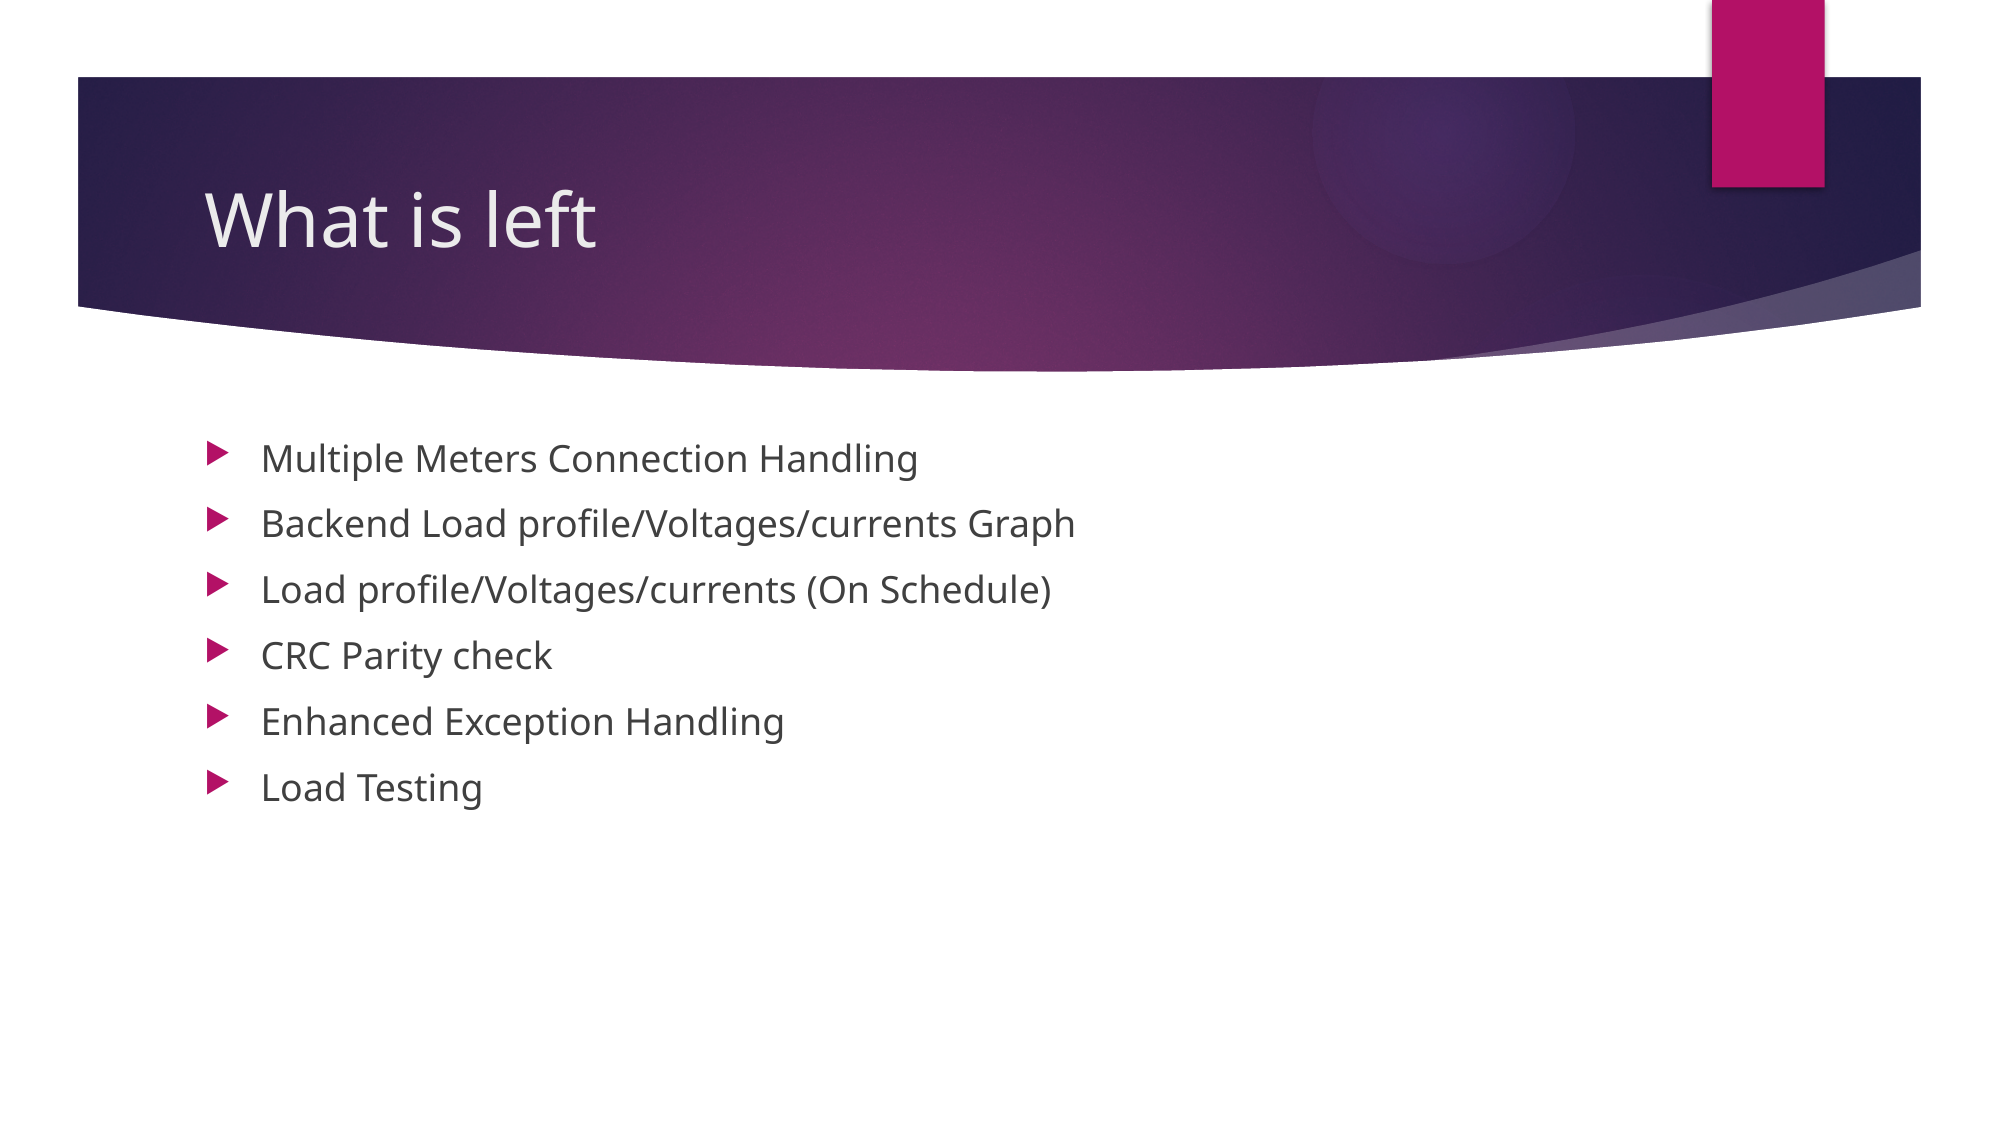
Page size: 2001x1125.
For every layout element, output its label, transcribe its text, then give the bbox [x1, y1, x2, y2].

list Multiple Meters Connection Handling Backend Load profile/Voltages/currents Graph Load profile/Voltages/currents (On Schedule) CRC Parity check Enhanced Exception Handling Load Testing [189, 427, 1638, 988]
title What is left [189, 159, 1627, 276]
